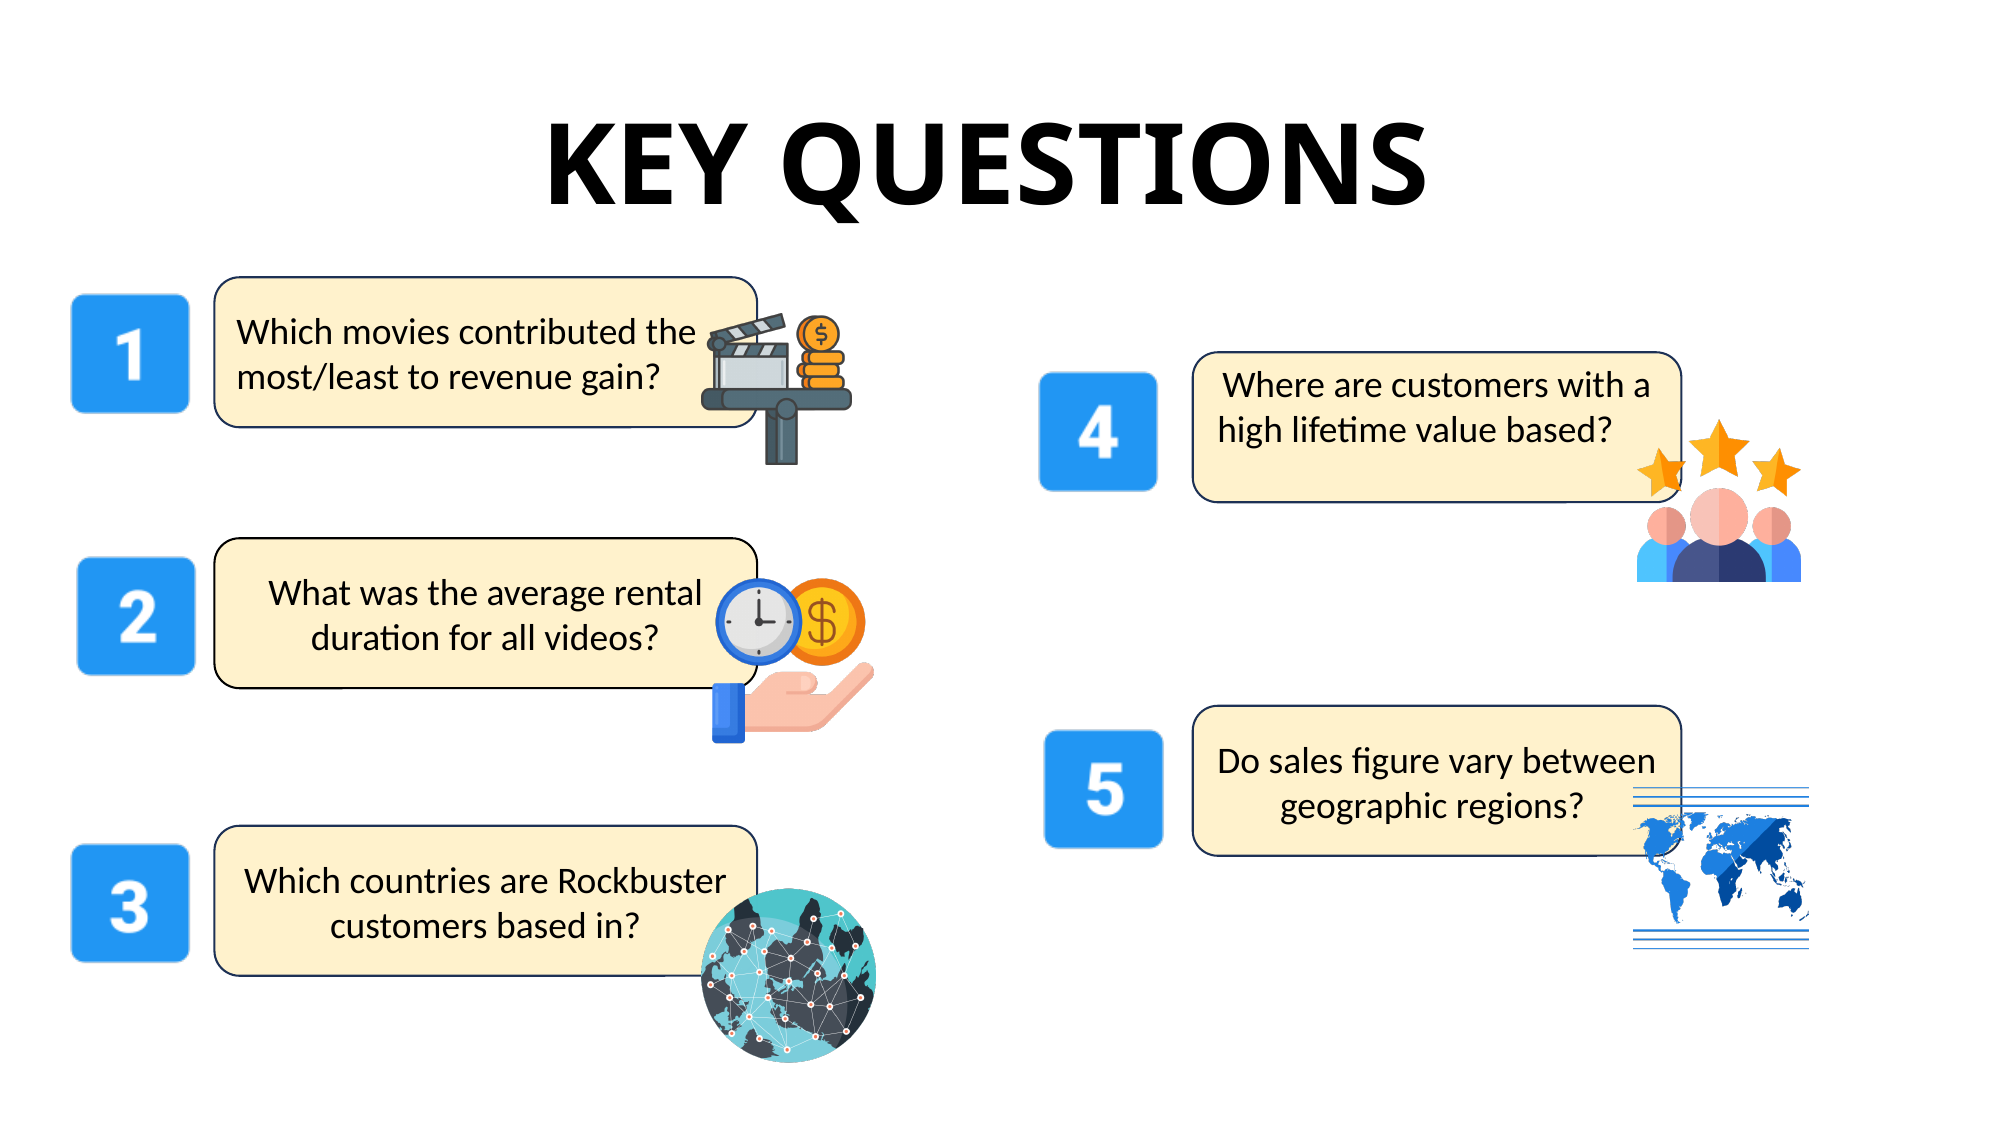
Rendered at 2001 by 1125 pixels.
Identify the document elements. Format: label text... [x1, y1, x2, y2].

picture [1025, 710, 1183, 868]
text_box Which countries are Rockbuster customers based in? [213, 824, 759, 977]
picture [701, 888, 876, 1063]
picture [697, 564, 889, 757]
title KEY QUESTIONS [137, 59, 1863, 278]
picture [52, 825, 209, 983]
picture [1633, 780, 1809, 956]
picture [701, 313, 852, 465]
picture [58, 538, 215, 695]
text_box Which movies contributed the most/least to revenue gain? [213, 276, 759, 429]
picture [52, 275, 209, 433]
picture [1020, 353, 1177, 511]
text_box Where are customers with a high lifetime value based? [1191, 351, 1683, 504]
text_box Do sales figure vary between geographic regions? [1191, 704, 1683, 857]
picture [1637, 419, 1801, 582]
text_box What was the average rental duration for all videos? [215, 537, 759, 690]
